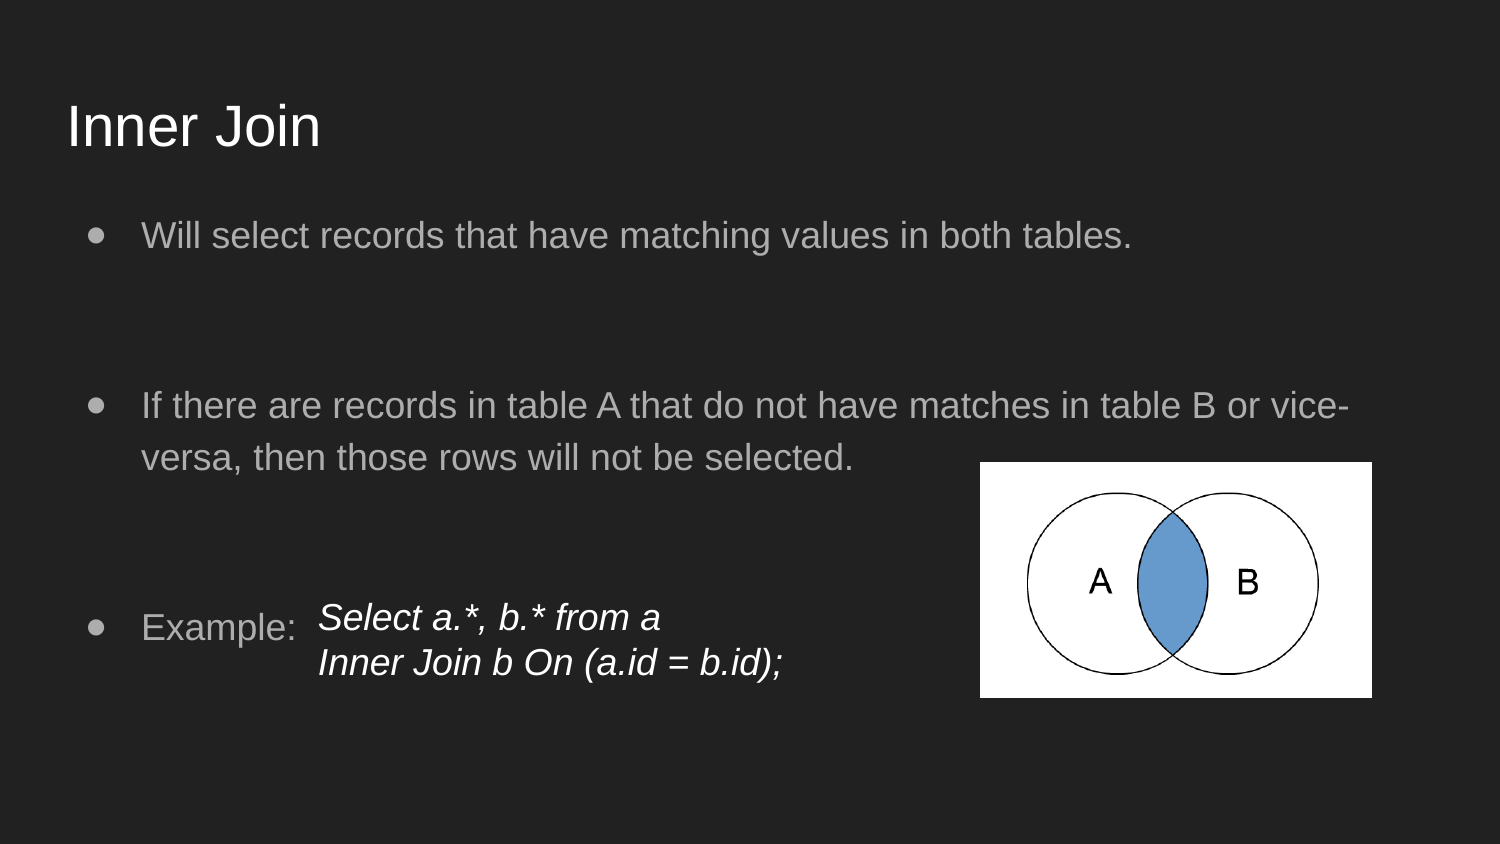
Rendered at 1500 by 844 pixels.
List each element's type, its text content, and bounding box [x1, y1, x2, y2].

text_box Select a.*, b.* from a Inner Join b On (a.id = b.id); [303, 577, 1065, 813]
list Will select records that have matching values in both tables. If there are records in table A that do not have matches in table B or vice-versa, then those rows will not be selected. Example: [51, 189, 1449, 750]
picture [979, 462, 1372, 698]
title Inner Join [51, 72, 1449, 167]
